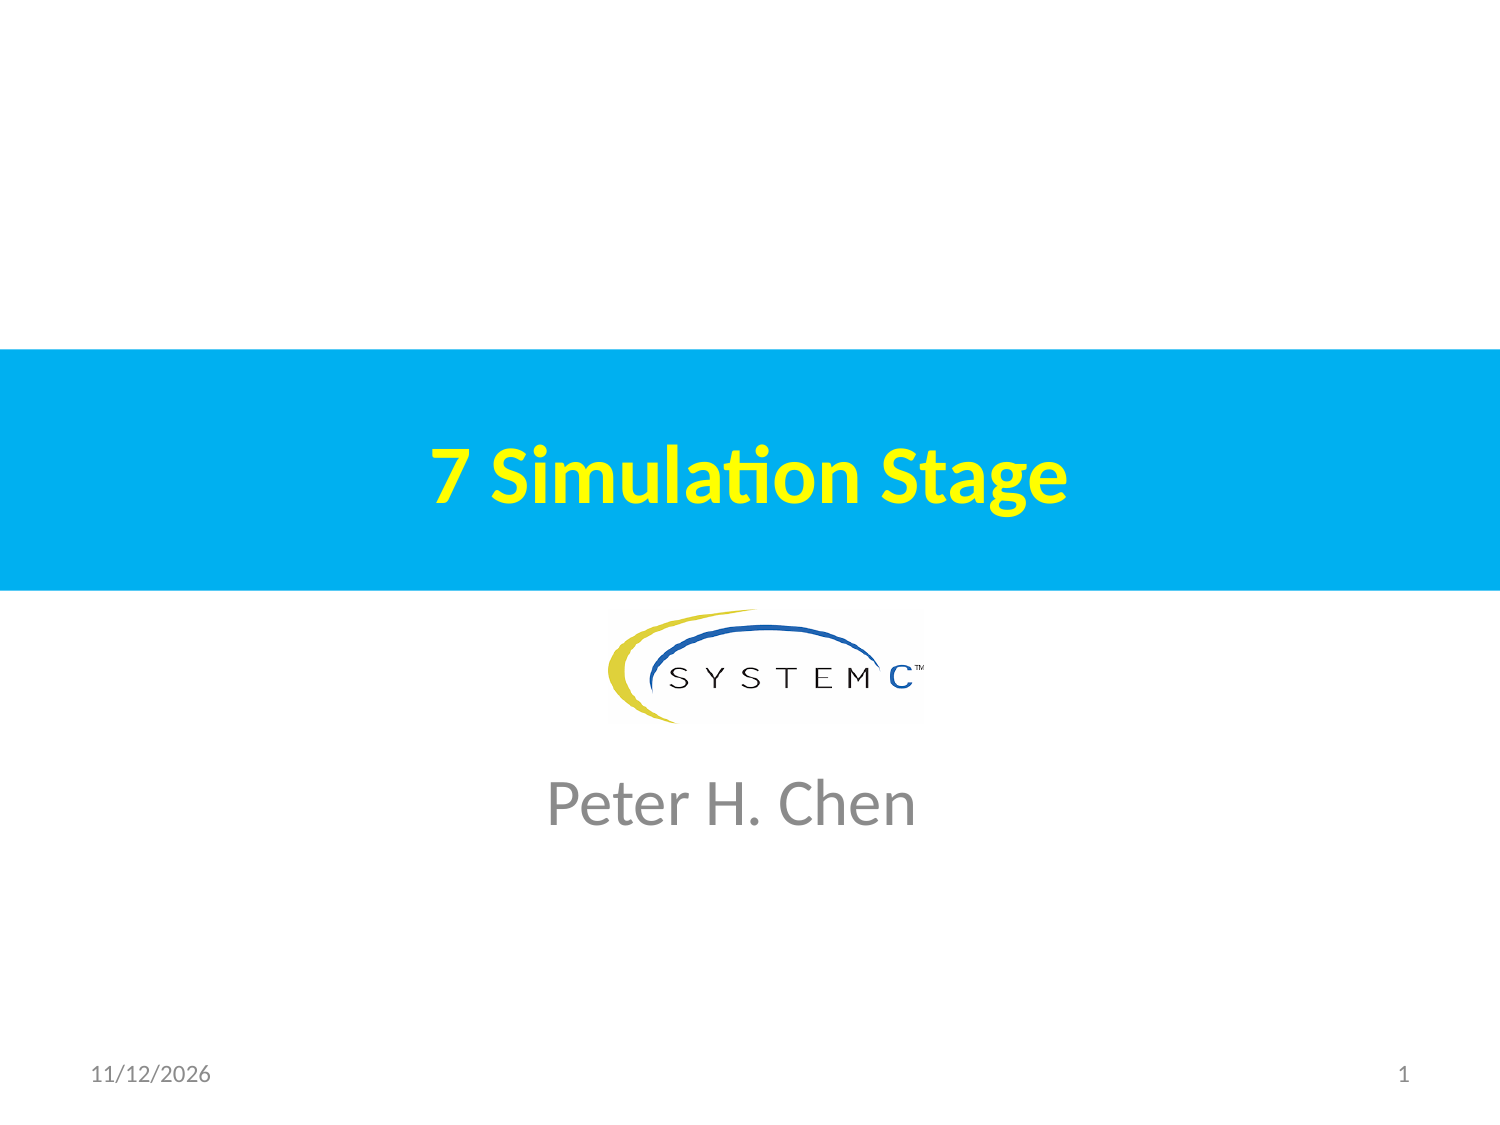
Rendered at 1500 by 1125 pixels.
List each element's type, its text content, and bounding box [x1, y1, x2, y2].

picture [608, 609, 924, 724]
slide_number 1 [1074, 1042, 1425, 1103]
title 7 Simulation Stage [0, 349, 1500, 591]
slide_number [75, 1042, 425, 1103]
subtitle Peter H. Chen [206, 751, 1257, 866]
